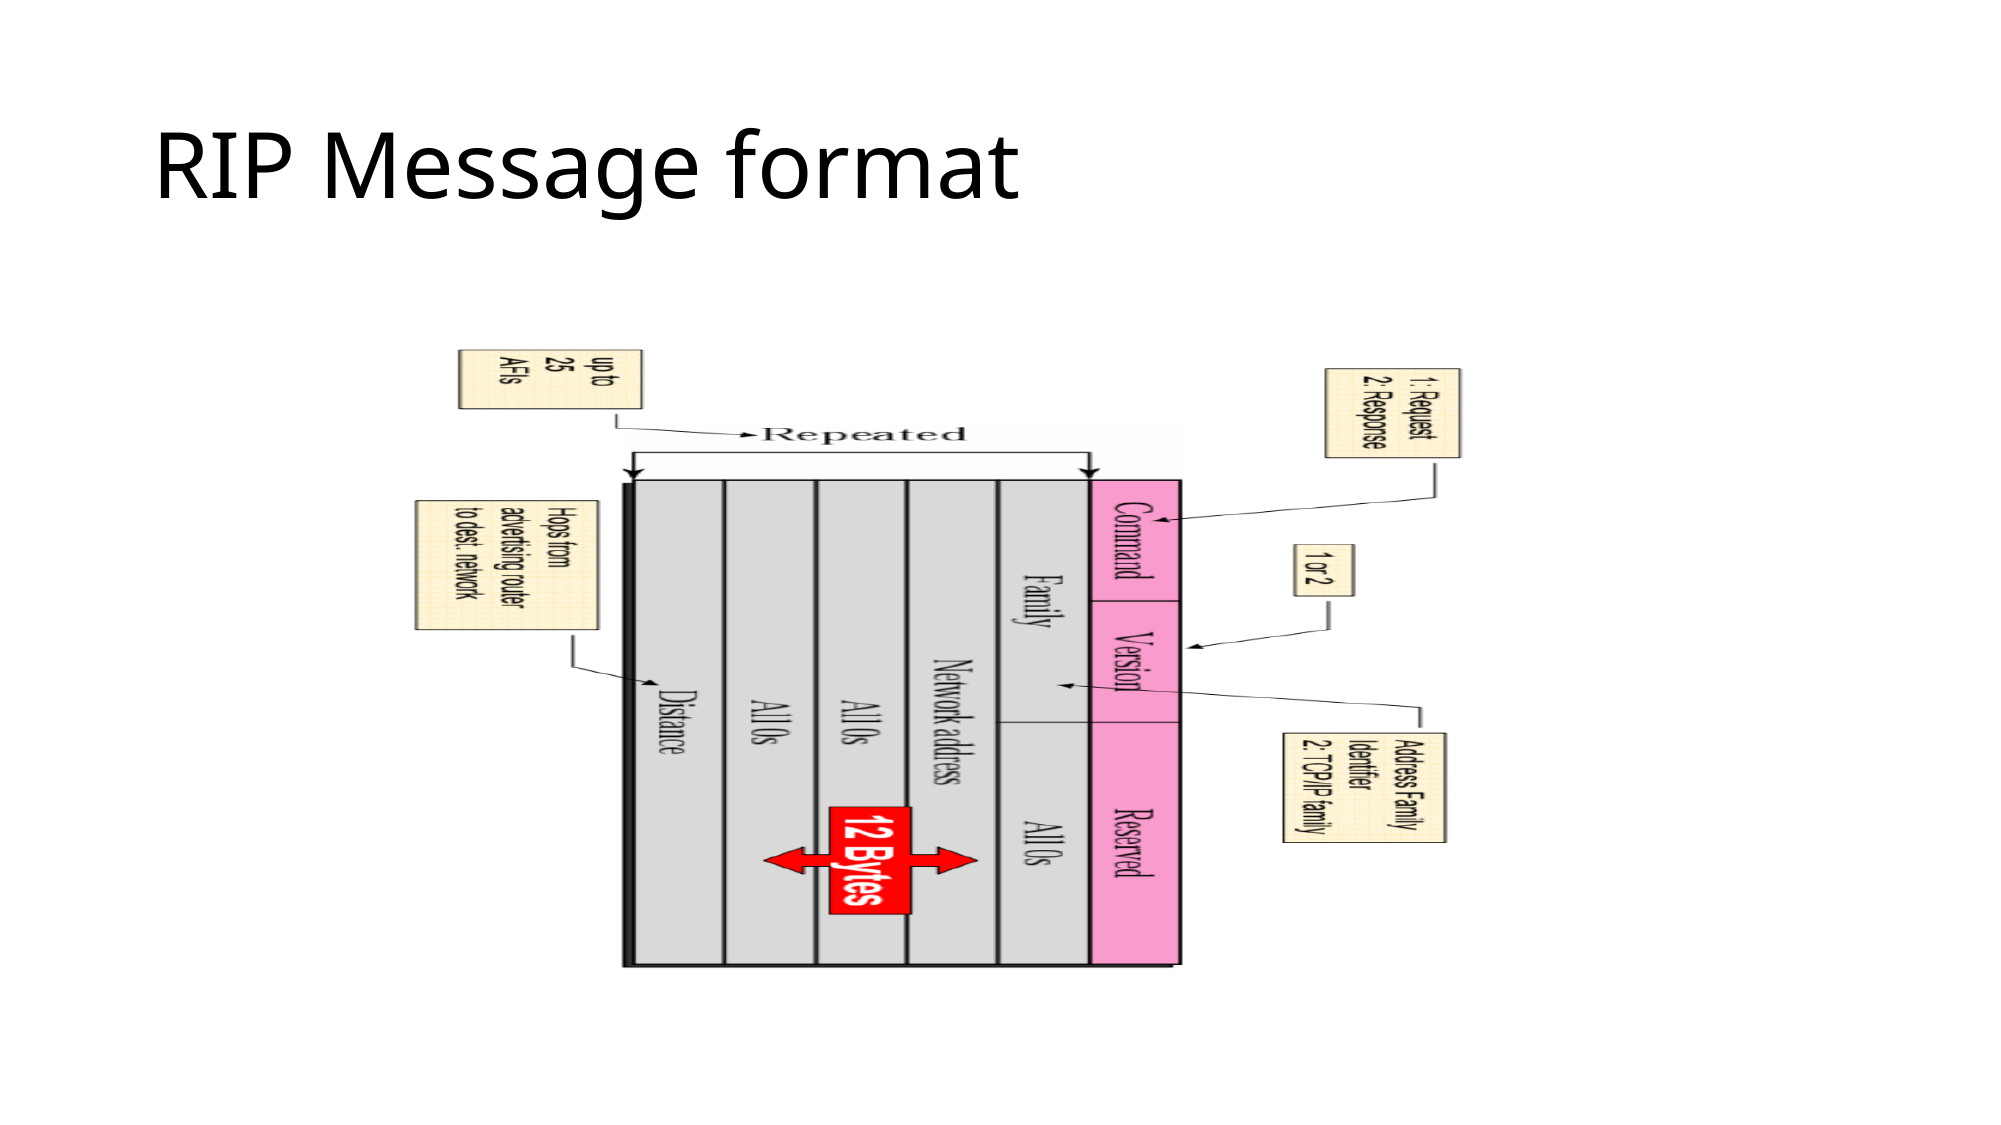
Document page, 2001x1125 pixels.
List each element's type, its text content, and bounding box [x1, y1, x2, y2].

picture [643, 100, 1296, 1125]
title RIP Message format [137, 59, 1863, 278]
